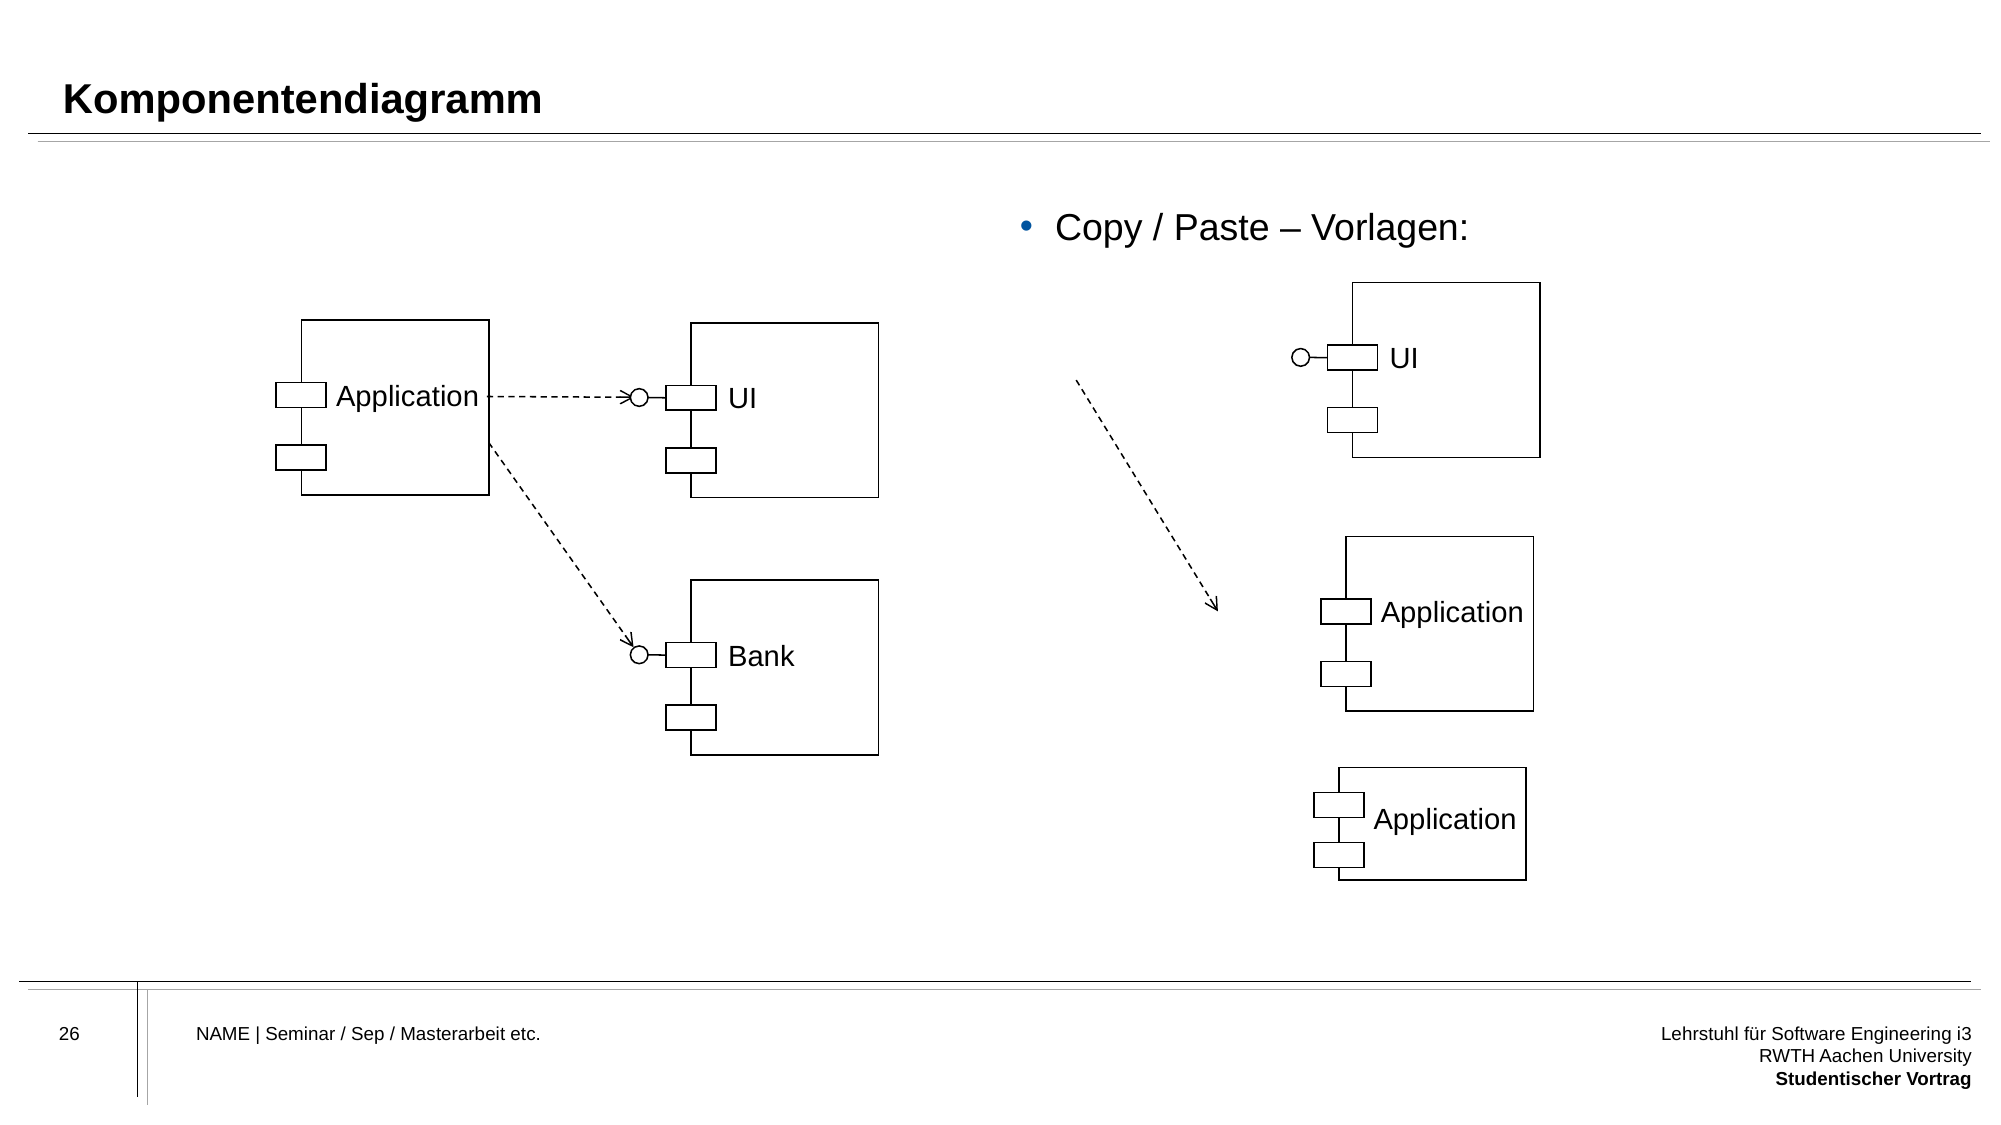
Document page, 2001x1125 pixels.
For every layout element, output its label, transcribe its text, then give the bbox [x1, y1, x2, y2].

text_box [1313, 767, 1532, 881]
title Komponentendiagramm [63, 33, 1947, 123]
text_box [630, 580, 879, 756]
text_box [630, 322, 879, 498]
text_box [1321, 536, 1539, 712]
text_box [276, 320, 494, 496]
list Copy / Paste – Vorlagen: [1019, 202, 1947, 261]
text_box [1291, 282, 1540, 458]
text_box [1204, 595, 1218, 612]
